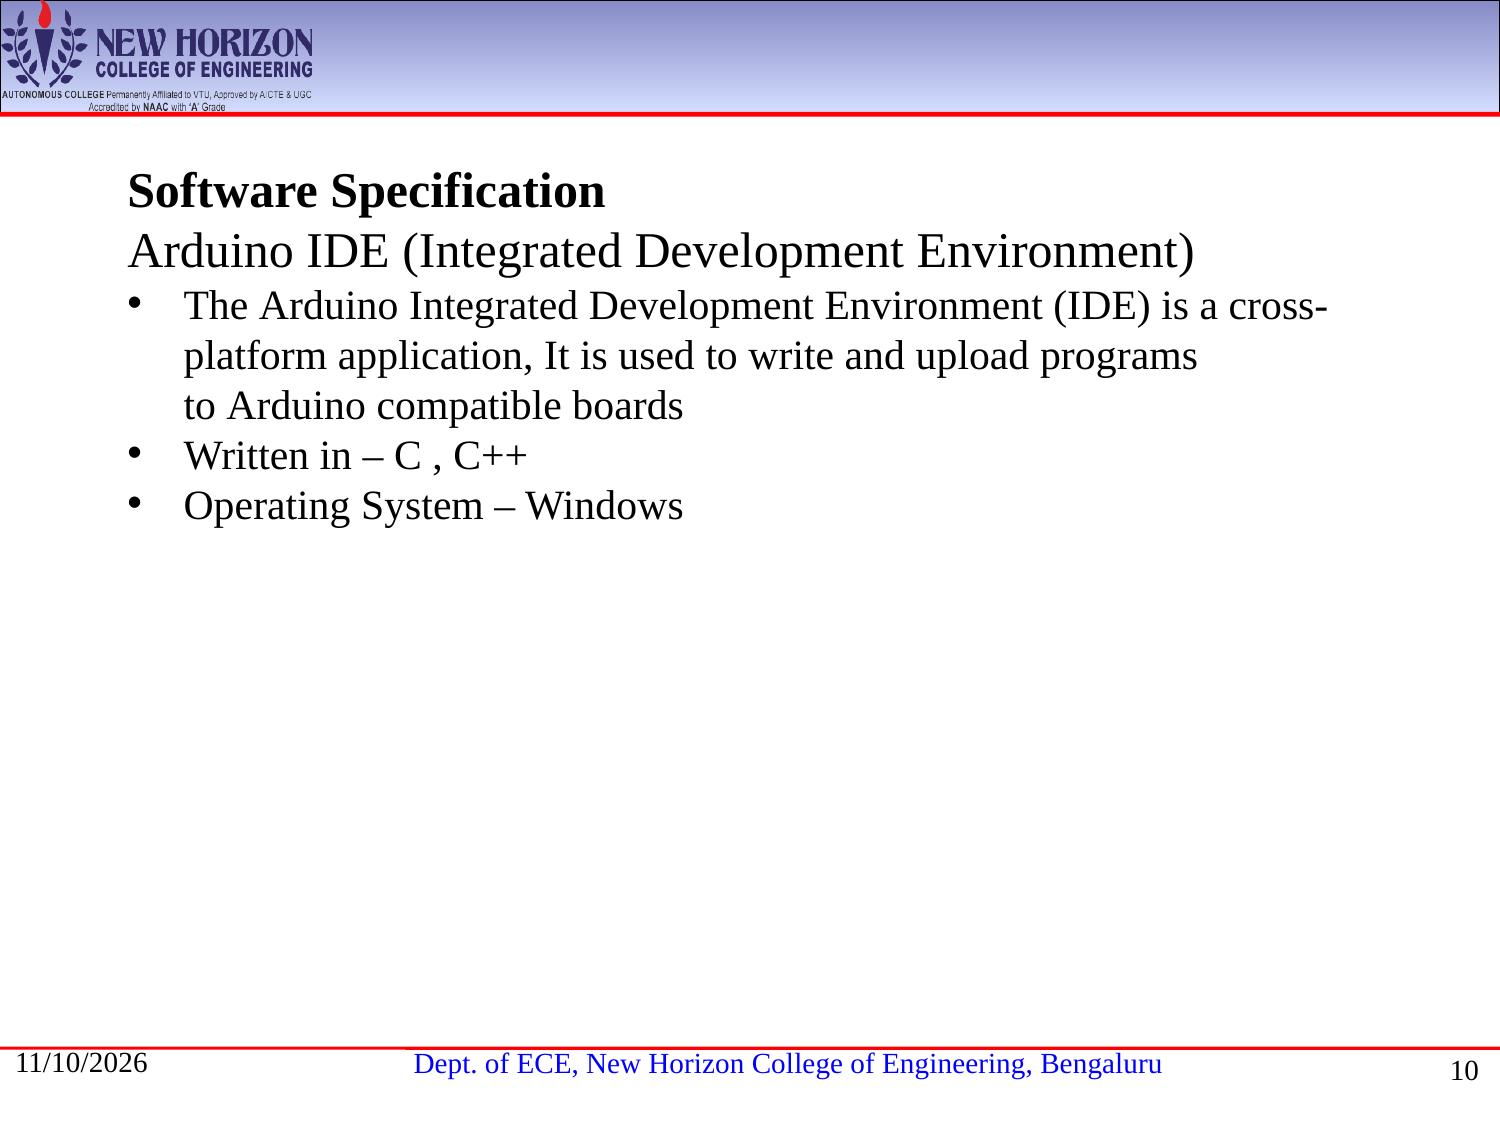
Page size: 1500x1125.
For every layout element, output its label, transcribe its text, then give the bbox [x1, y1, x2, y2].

picture [0, 0, 313, 113]
text_box Software Specification Arduino IDE (Integrated Development Environment) The Arduino Integrated Development Environment (IDE) is a cross-platform application, It is used to write and upload programs to Arduino compatible boards Written in – C , C++ Operating System – Windows [112, 149, 1388, 535]
slide_number 10 [1181, 1043, 1495, 1119]
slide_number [0, 1035, 313, 1111]
